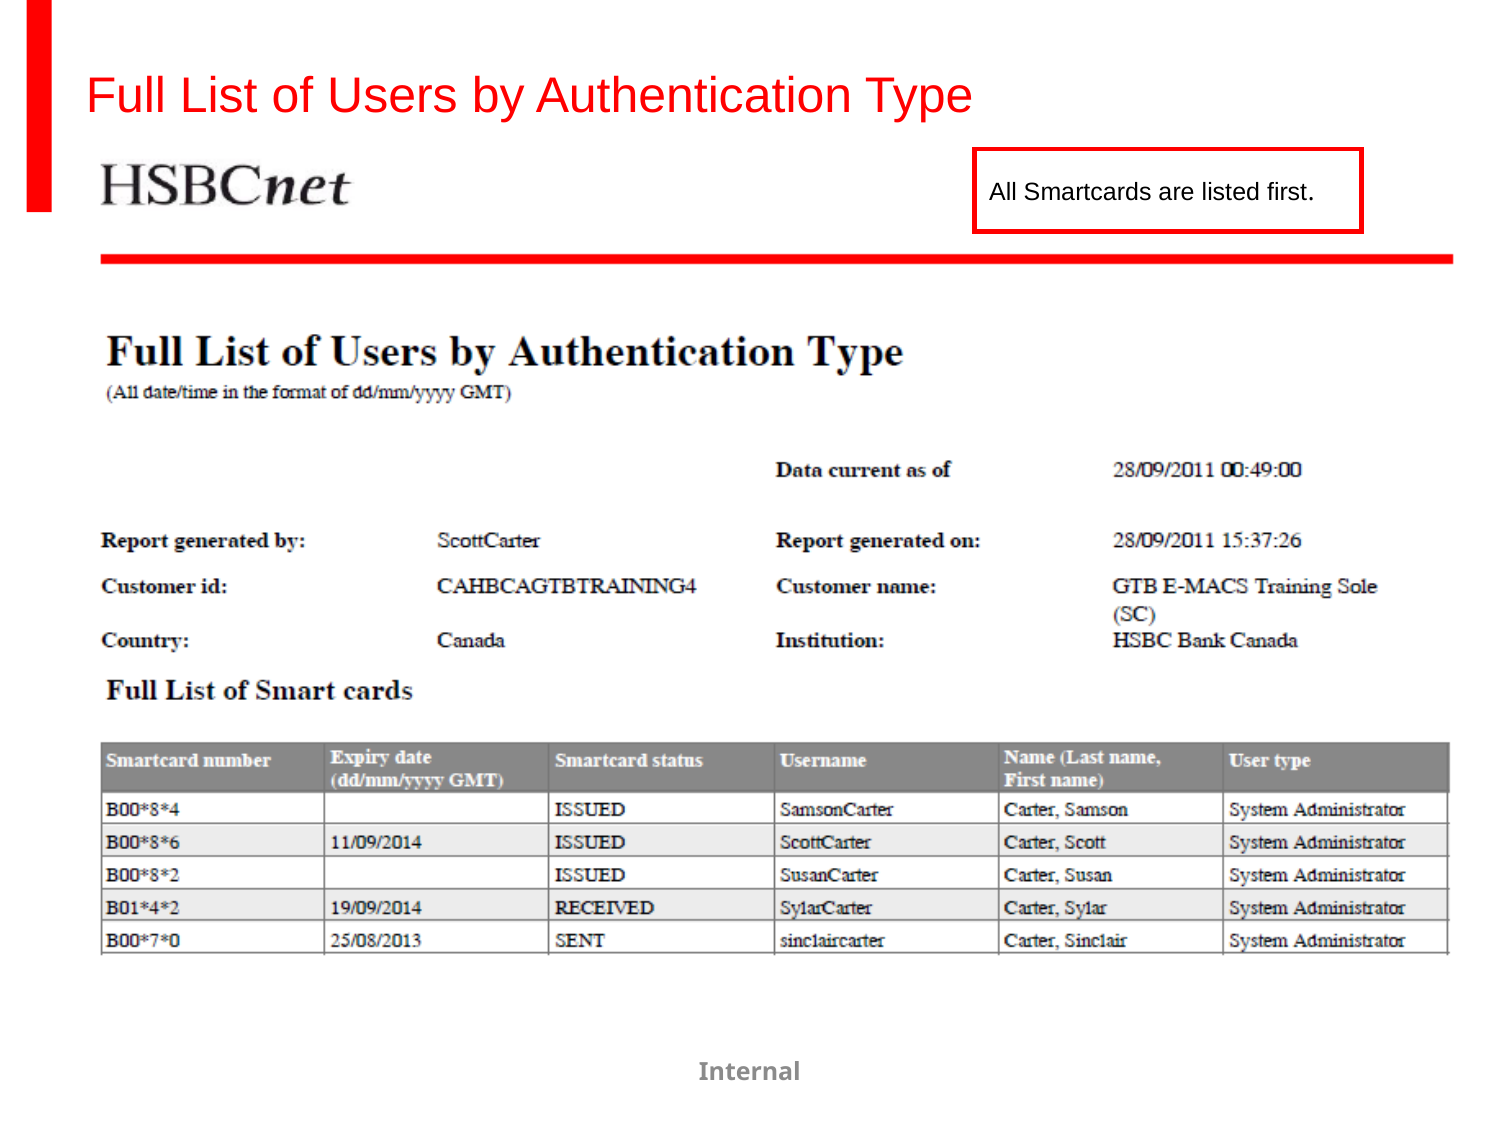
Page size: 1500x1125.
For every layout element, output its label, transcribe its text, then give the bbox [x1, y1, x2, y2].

picture [88, 148, 1478, 981]
title Full List of Users by Authentication Type [70, 34, 1408, 150]
footer Internal [512, 1042, 988, 1103]
